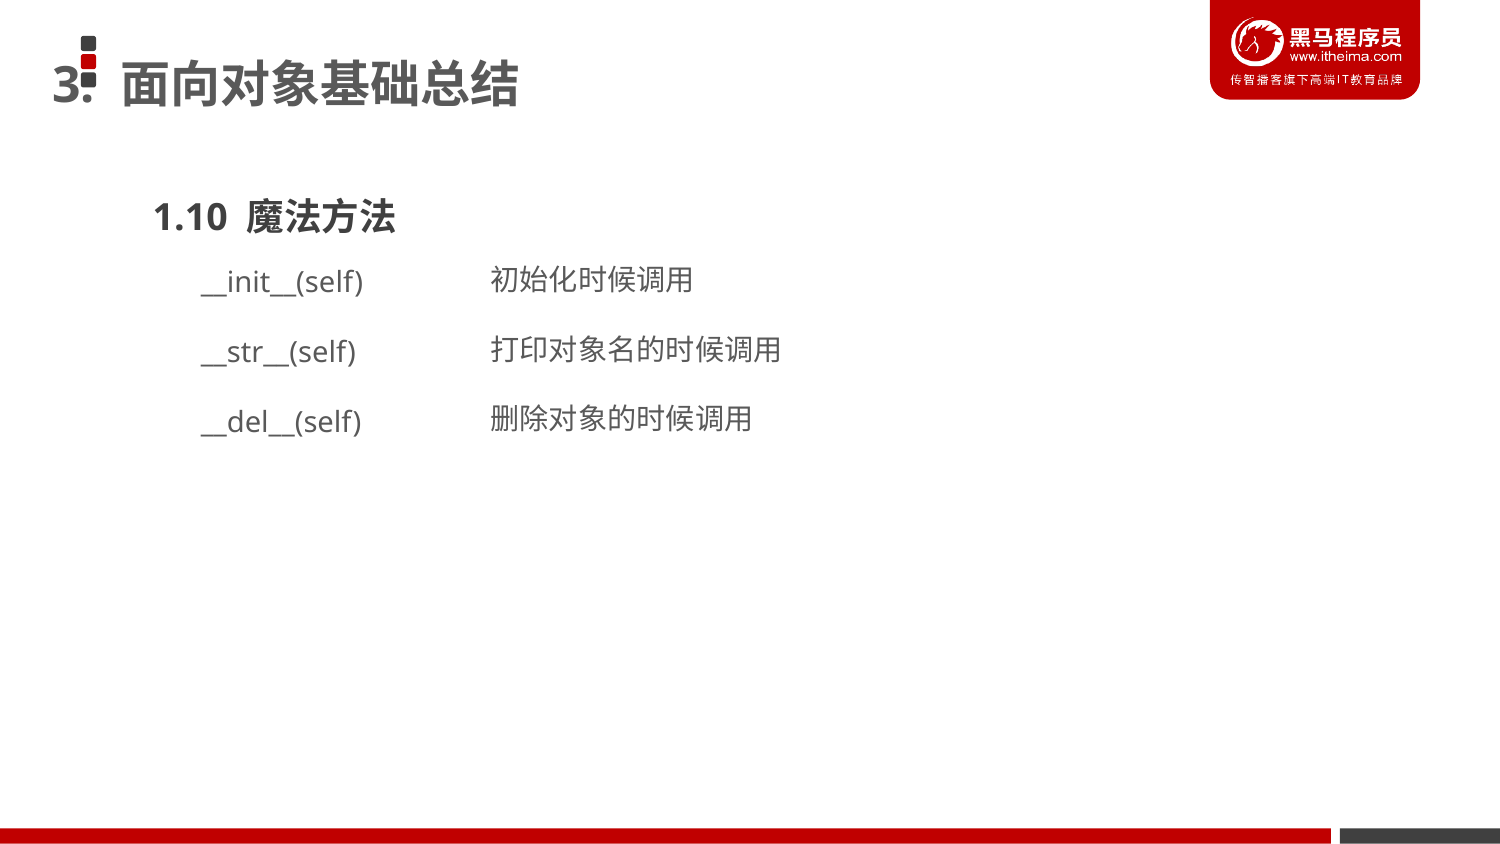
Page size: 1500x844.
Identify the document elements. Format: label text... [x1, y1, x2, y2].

text_box __init__(self) __str__(self) __del__(self) [186, 256, 379, 446]
text_box 1.10 魔法方法 [138, 185, 1081, 246]
picture [1212, 8, 1421, 94]
text_box 3. 面向对象基础总结 [41, 20, 925, 154]
text_box 初始化时候调用 打印对象名的时候调用 删除对象的时候调用 [475, 253, 821, 444]
